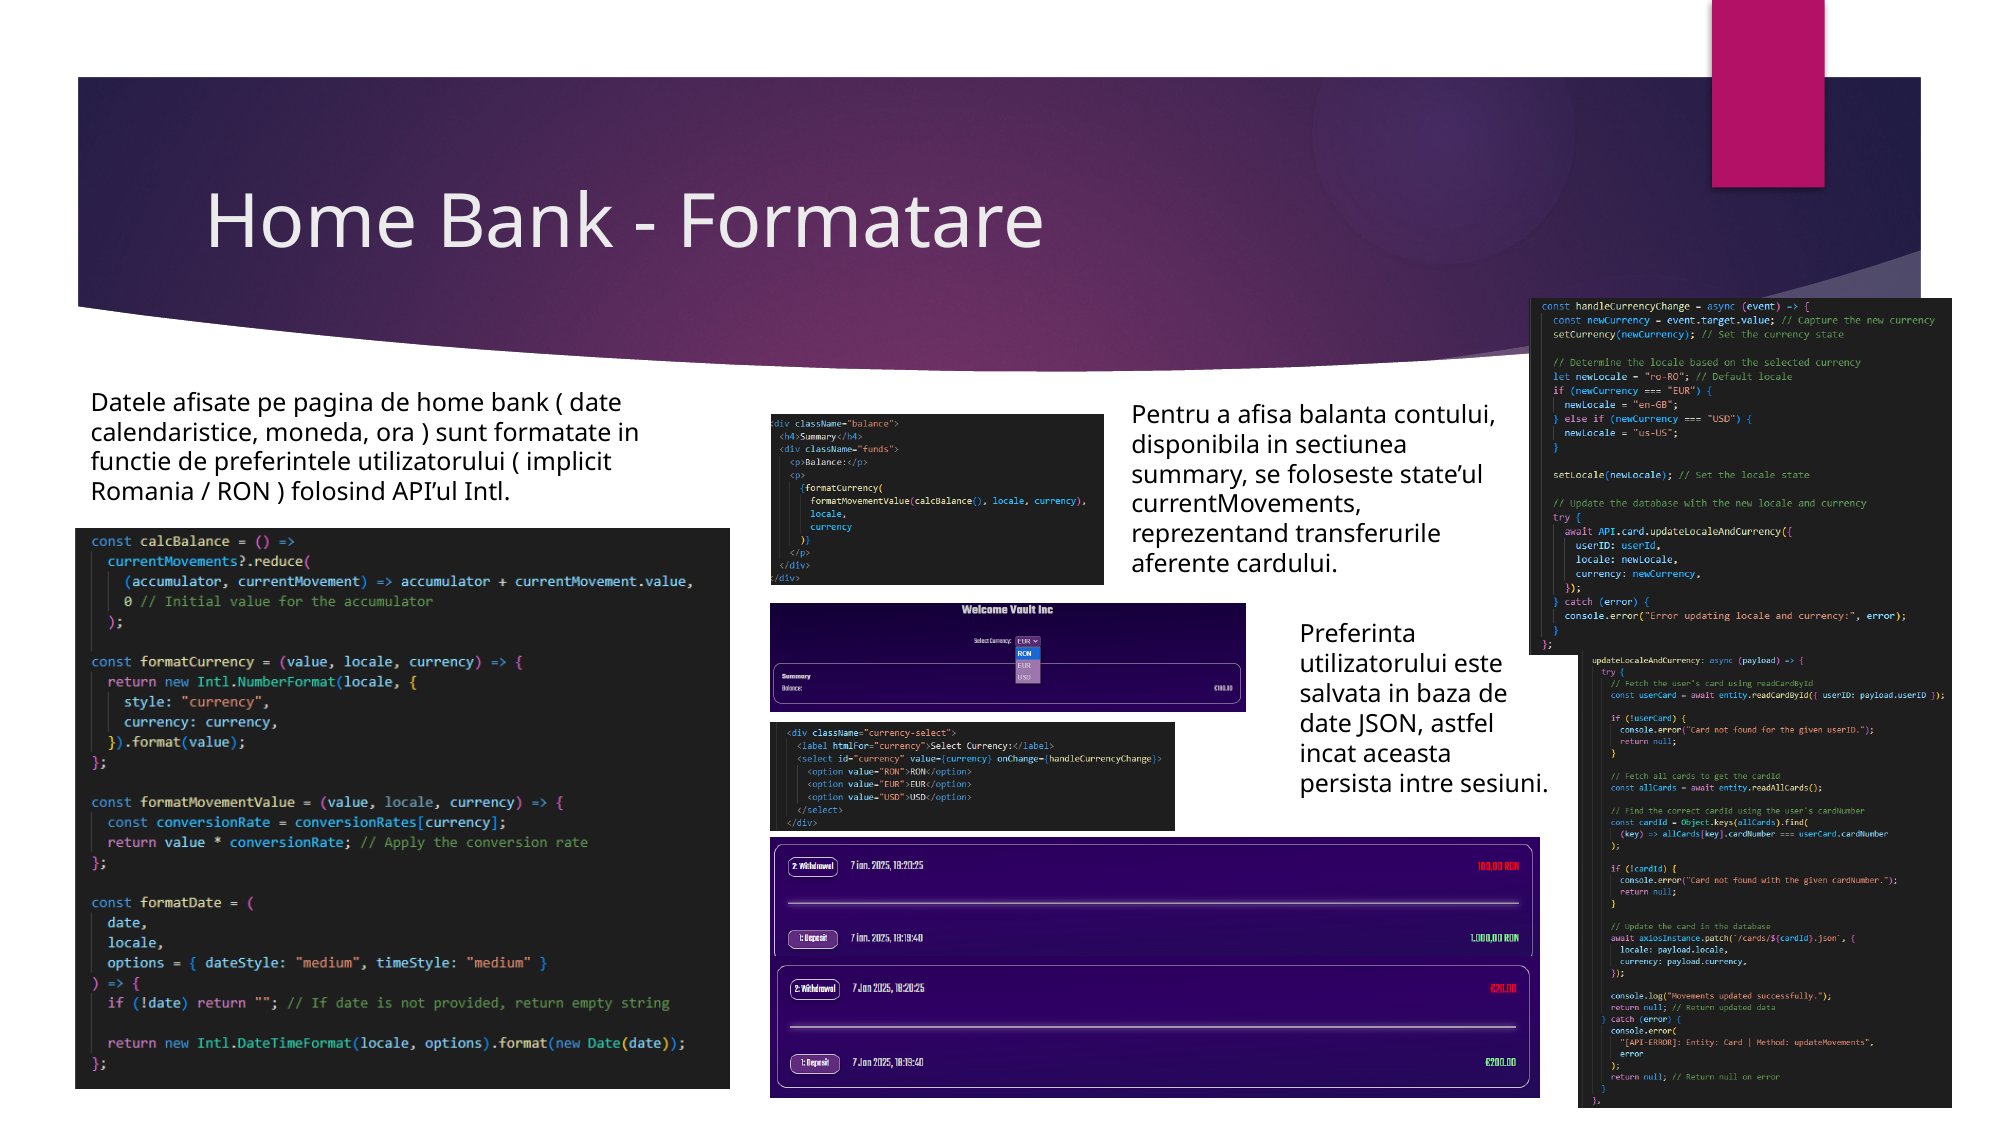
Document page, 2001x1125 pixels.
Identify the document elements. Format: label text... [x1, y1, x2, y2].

text_box Pentru a afisa balanta contului, disponibila in sectiunea summary, se foloseste state’ul currentMovements, reprezentand transferurile aferente cardului. [1116, 390, 1523, 586]
text_box Preferinta utilizatorului este salvata in baza de date JSON, astfel incat aceasta persista intre sesiuni. [1284, 610, 1566, 805]
picture [770, 722, 1175, 831]
picture [769, 603, 1246, 712]
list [75, 528, 730, 1090]
title Home Bank - Formatare [189, 159, 1627, 276]
picture [1529, 297, 1952, 1109]
picture [770, 414, 1104, 585]
picture [769, 837, 1540, 1098]
text_box Datele afisate pe pagina de home bank ( date calendaristice, moneda, ora ) sunt formatate in functie de preferintele utilizatorului ( implicit Romania / RON ) folosind API’ul Intl. [75, 378, 712, 514]
